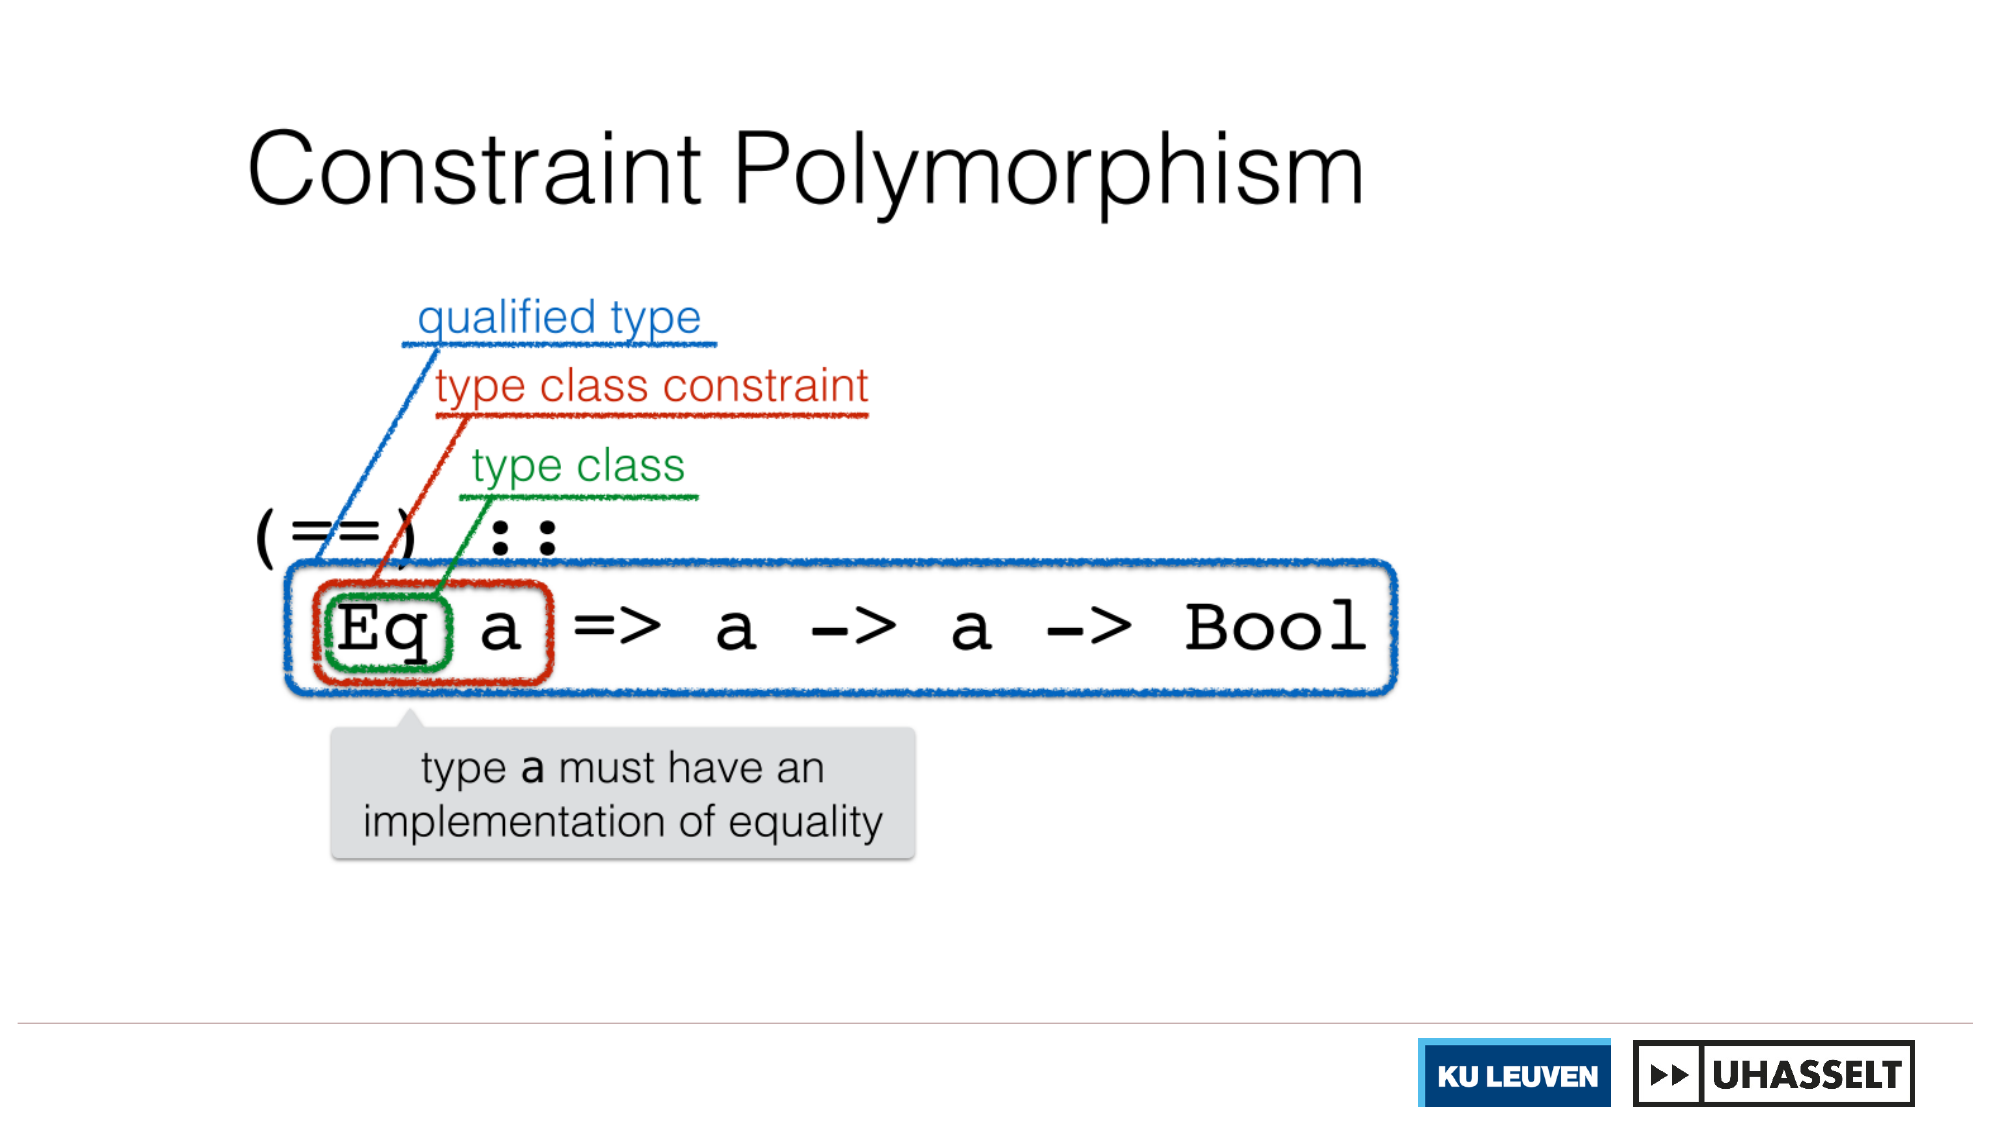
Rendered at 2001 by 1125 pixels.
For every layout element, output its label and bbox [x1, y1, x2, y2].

picture [1418, 1038, 1611, 1107]
list [137, 9, 1476, 1014]
picture [1633, 1040, 1915, 1107]
